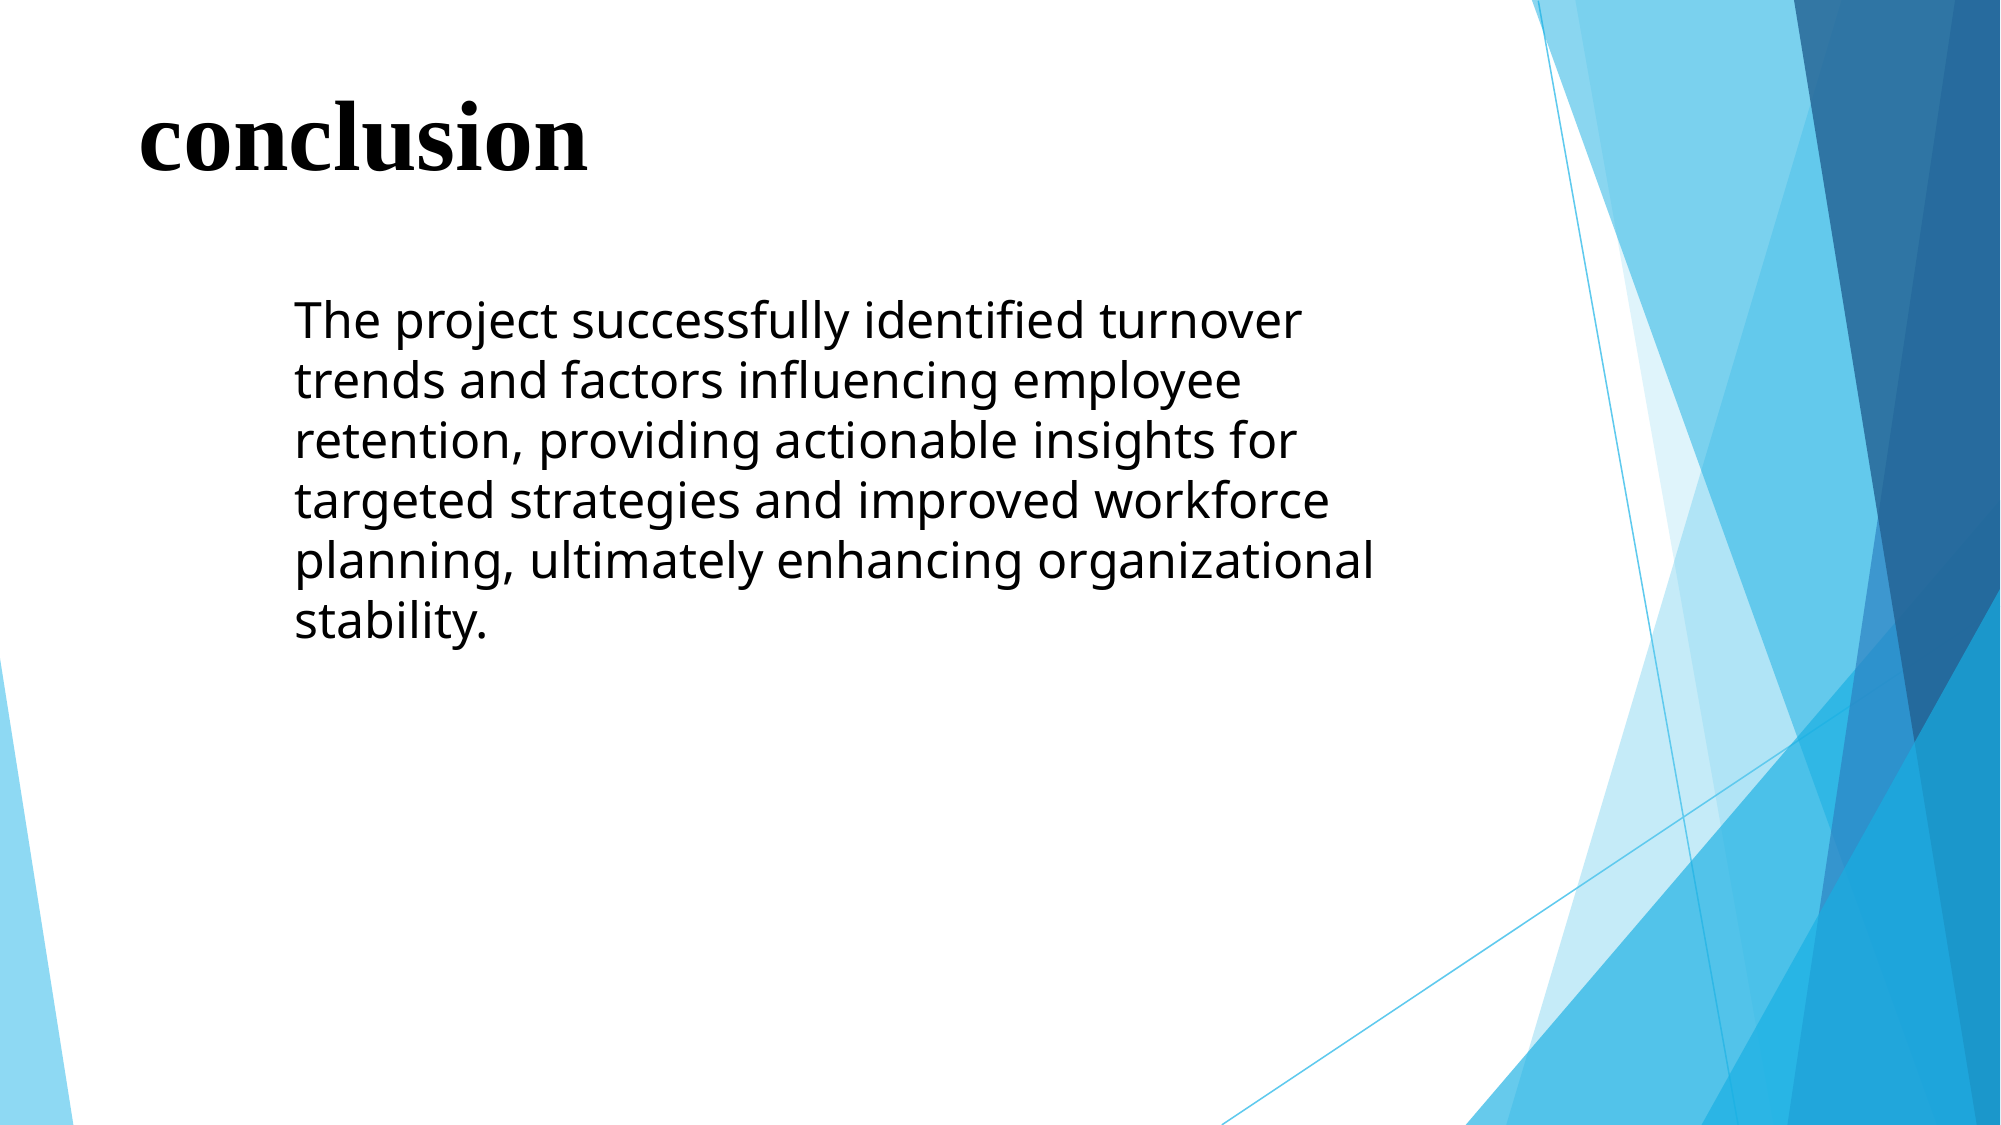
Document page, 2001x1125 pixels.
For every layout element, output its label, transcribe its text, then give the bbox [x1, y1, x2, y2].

text_box The project successfully identified turnover trends and factors influencing employee retention, providing actionable insights for targeted strategies and improved workforce planning, ultimately enhancing organizational stability. [279, 160, 1473, 656]
title conclusion [123, 62, 1877, 189]
